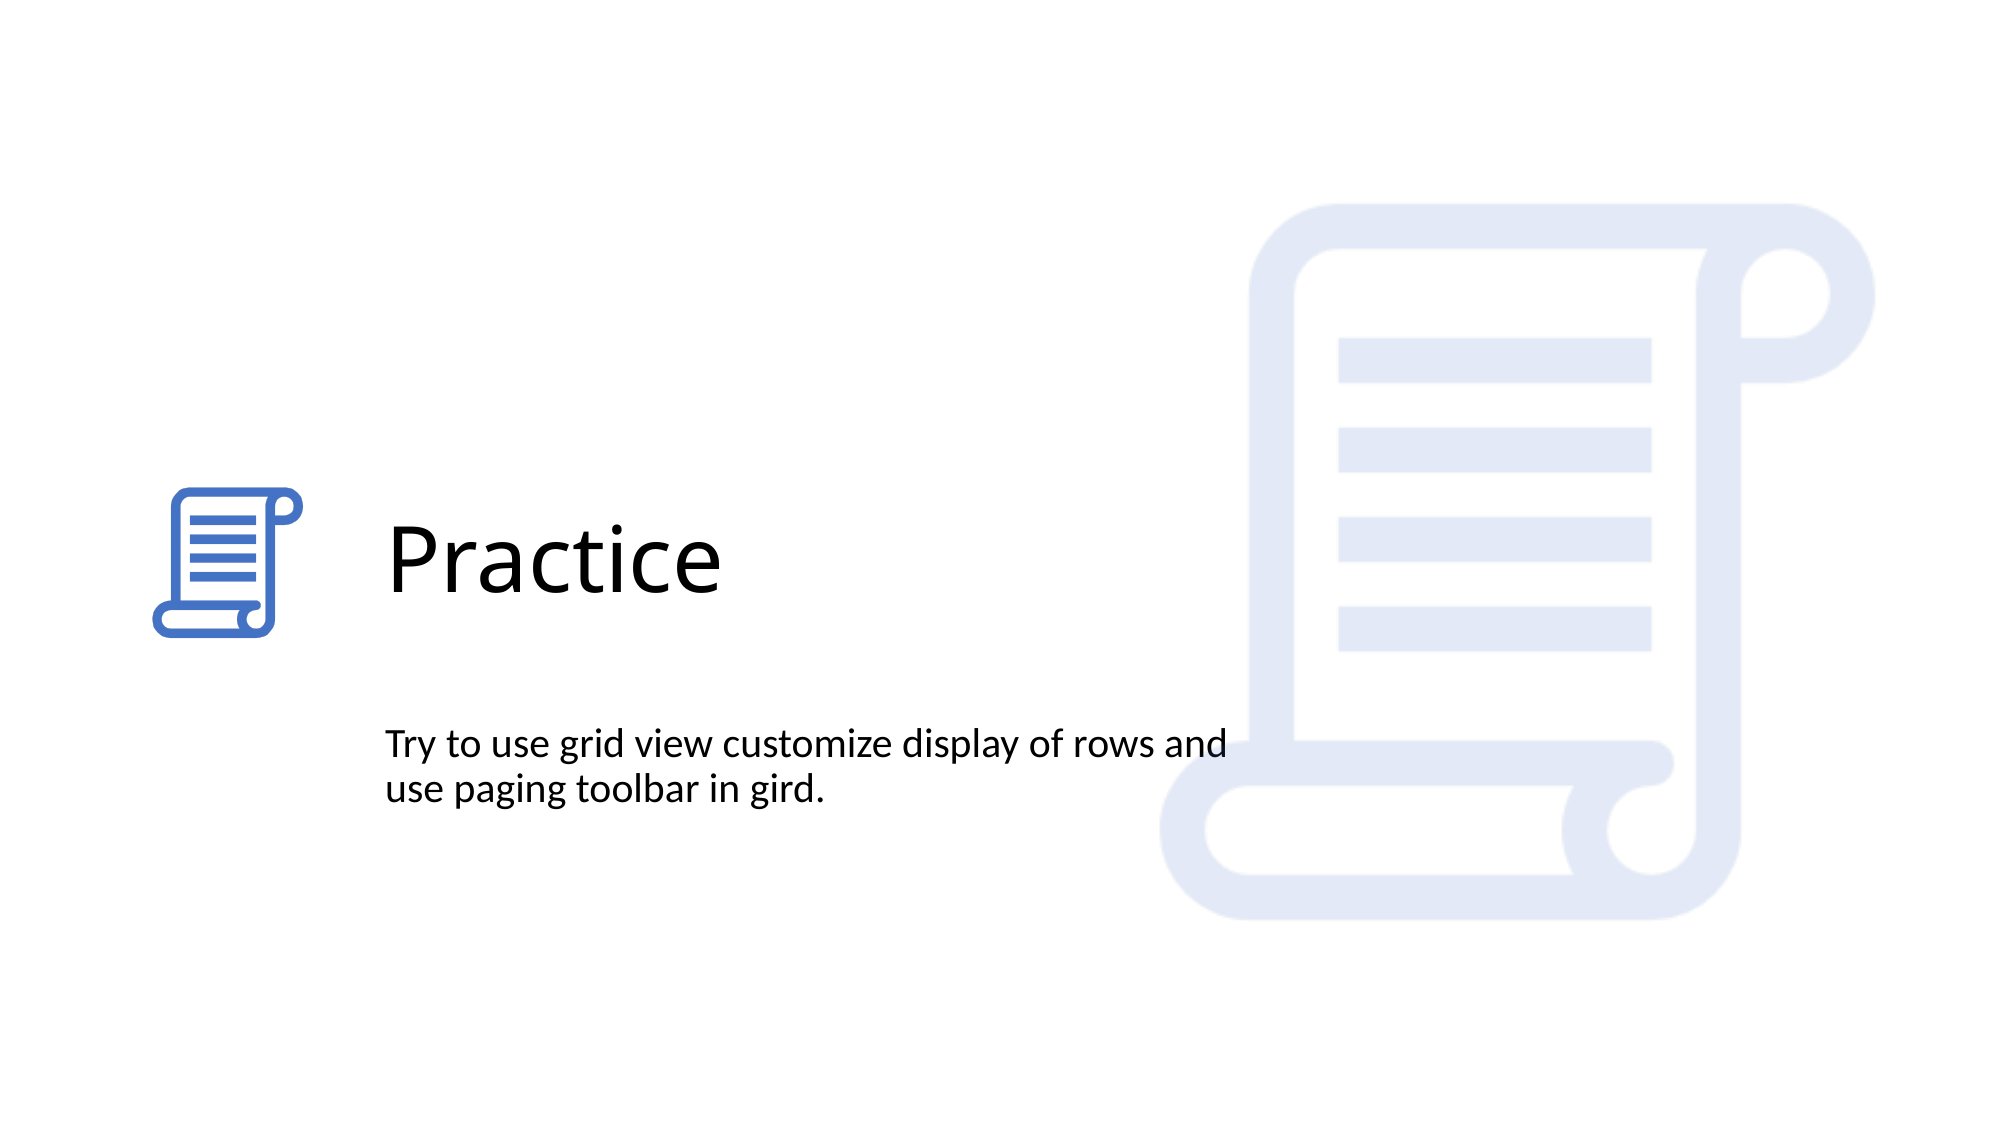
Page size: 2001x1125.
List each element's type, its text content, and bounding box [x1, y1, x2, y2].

title Practice [370, 441, 1089, 683]
list Try to use grid view customize display of rows and use paging toolbar in gird. [370, 714, 1089, 992]
picture [1089, 133, 1947, 992]
picture [137, 472, 318, 653]
